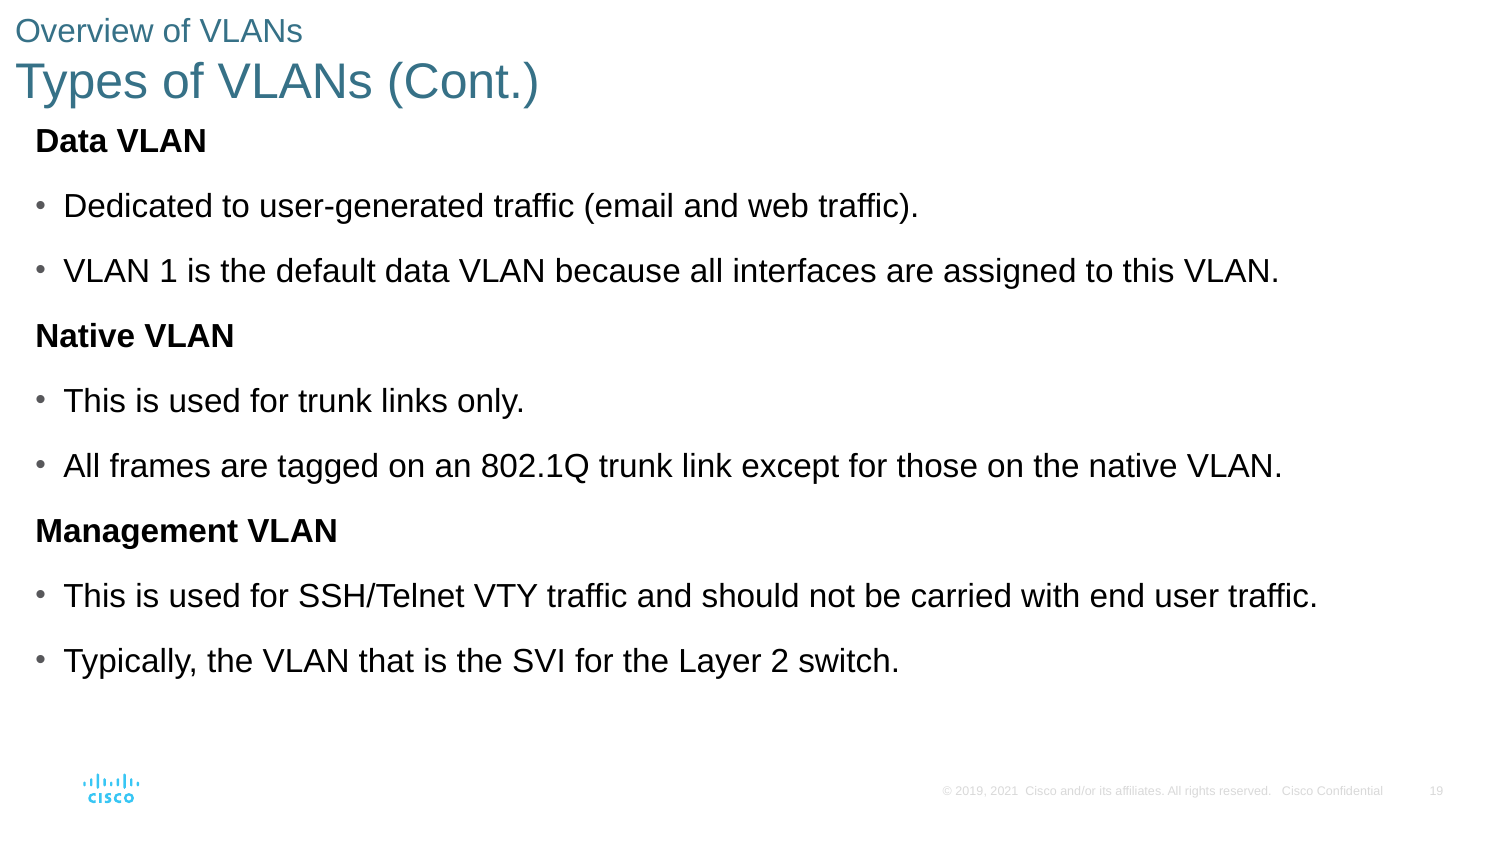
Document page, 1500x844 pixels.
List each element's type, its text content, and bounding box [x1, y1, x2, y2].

title Overview of VLANs Types of VLANs (Cont.) [0, 6, 1500, 111]
list Data VLAN Dedicated to user-generated traffic (email and web traffic). VLAN 1 is the default data VLAN because all interfaces are assigned to this VLAN. Native VLAN This is used for trunk links only. All frames are tagged on an 802.1Q trunk link except for those on the native VLAN. Management VLAN This is used for SSH/Telnet VTY traffic and should not be carried with end user traffic. Typically, the VLAN that is the SVI for the Layer 2 switch. [20, 112, 1476, 768]
